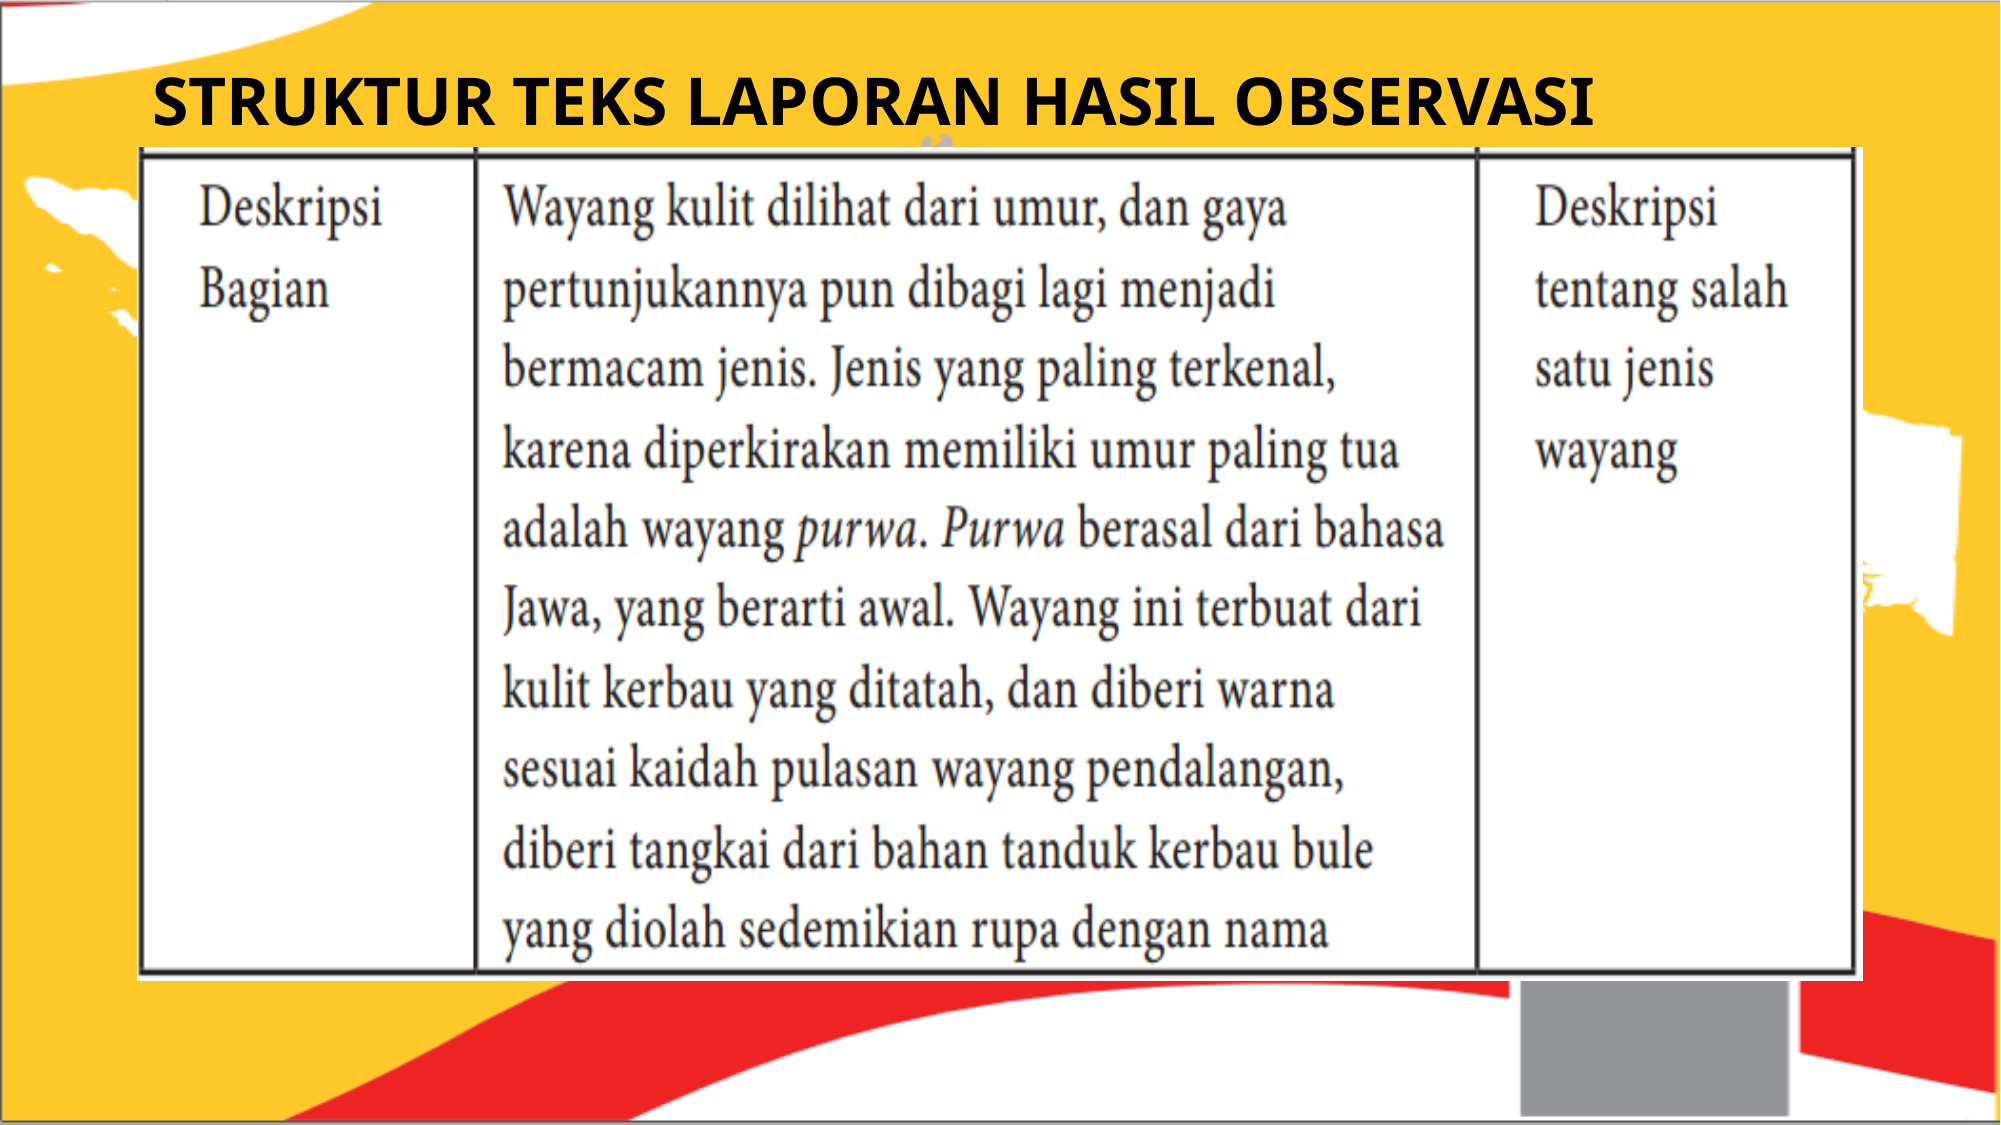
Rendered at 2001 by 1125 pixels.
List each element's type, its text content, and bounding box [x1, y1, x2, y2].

title STRUKTUR TEKS LAPORAN HASIL OBSERVASI [137, 59, 1863, 147]
picture [0, 0, 2001, 1125]
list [137, 147, 1863, 981]
